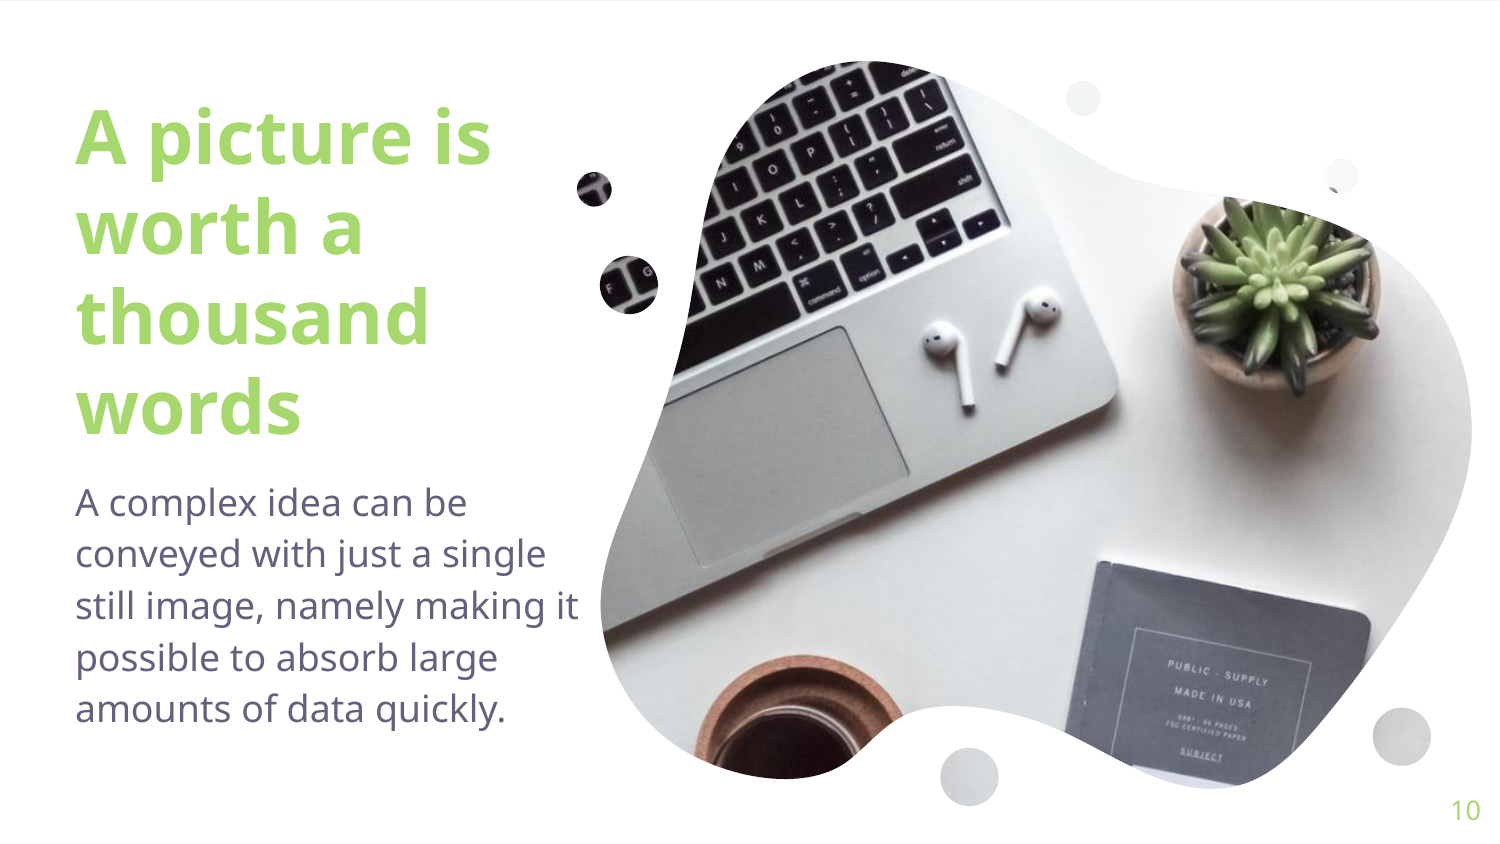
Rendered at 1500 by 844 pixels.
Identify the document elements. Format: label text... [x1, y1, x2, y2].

list A complex idea can be conveyed with just a single still image, namely making it possible to absorb large amounts of data quickly. [75, 471, 571, 778]
picture [576, 60, 1472, 807]
slide_number ‹#› [1391, 779, 1482, 844]
title A picture is worth a thousand words [75, 308, 571, 450]
